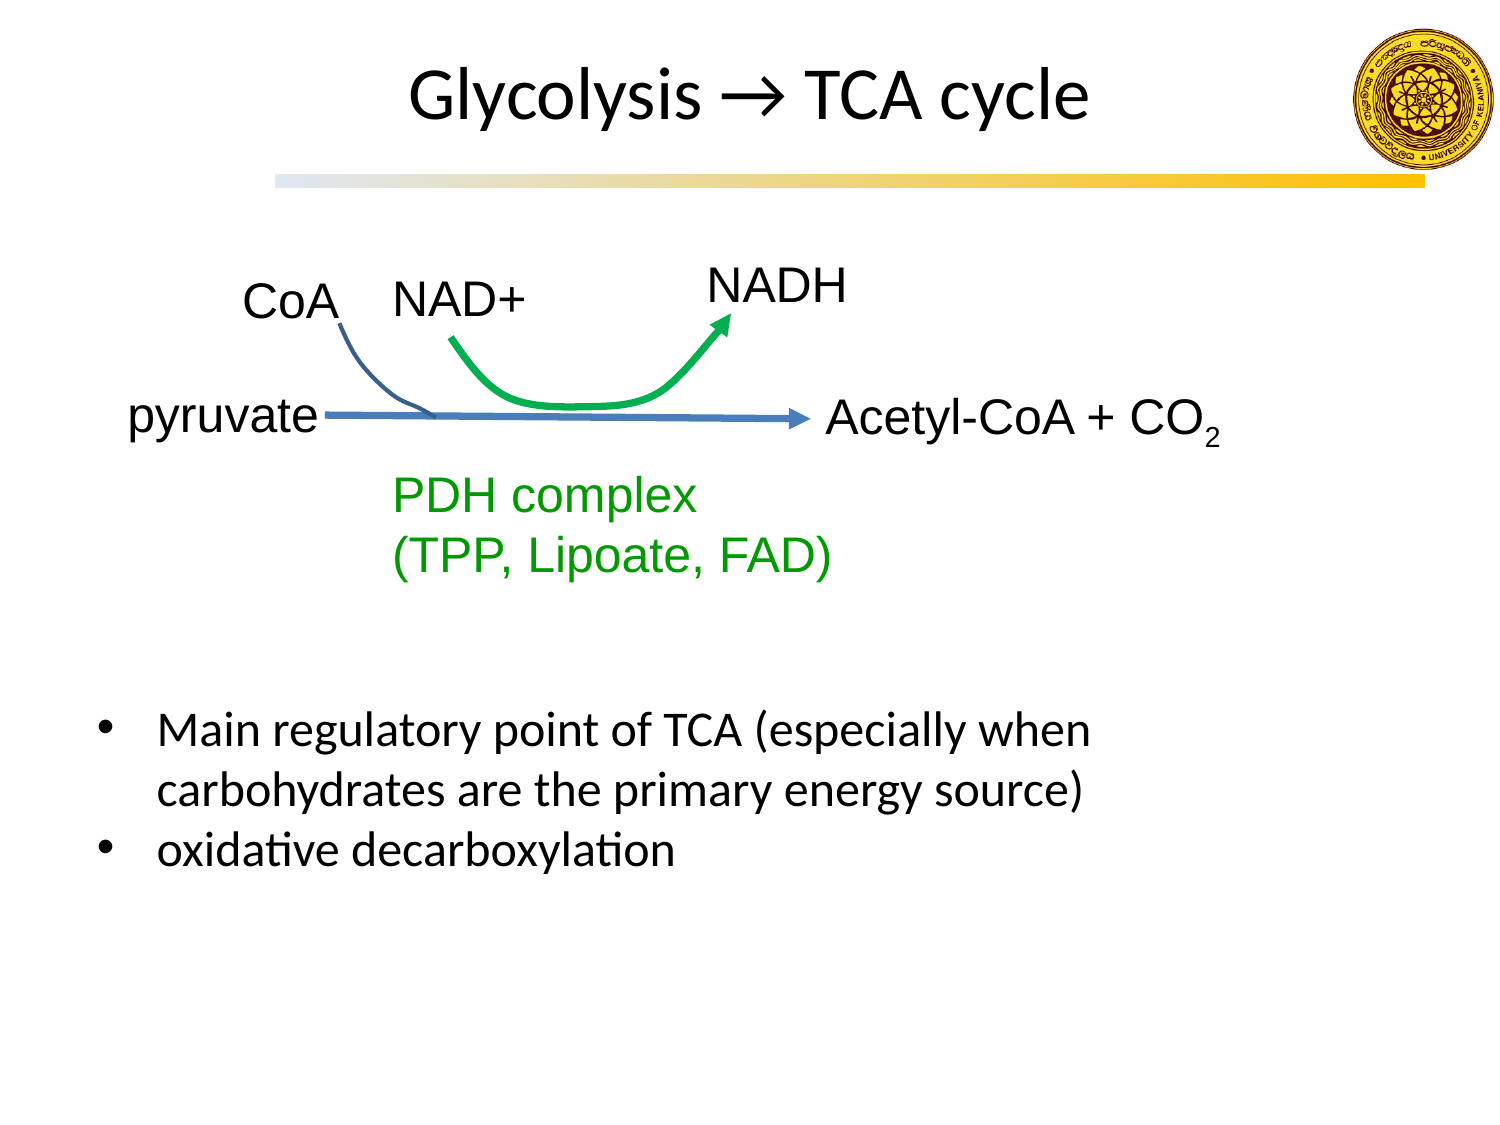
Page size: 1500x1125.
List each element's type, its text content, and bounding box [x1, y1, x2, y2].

text_box [343, 337, 435, 414]
picture [1346, 143, 1500, 174]
text_box Main regulatory point of TCA (especially when carbohydrates are the primary energy source) oxidative decarboxylation [82, 688, 1395, 884]
text_box [448, 316, 731, 410]
text_box NAD+ [377, 258, 678, 334]
text_box pyruvate [112, 374, 413, 450]
text_box CoA [227, 261, 378, 337]
picture [1346, 24, 1500, 37]
text_box Acetyl-CoA + CO2 [810, 377, 1375, 461]
text_box NADH [691, 245, 992, 320]
text_box Glycolysis → TCA cycle [0, 37, 1500, 143]
text_box PDH complex (TPP, Lipoate, FAD) [377, 455, 900, 591]
